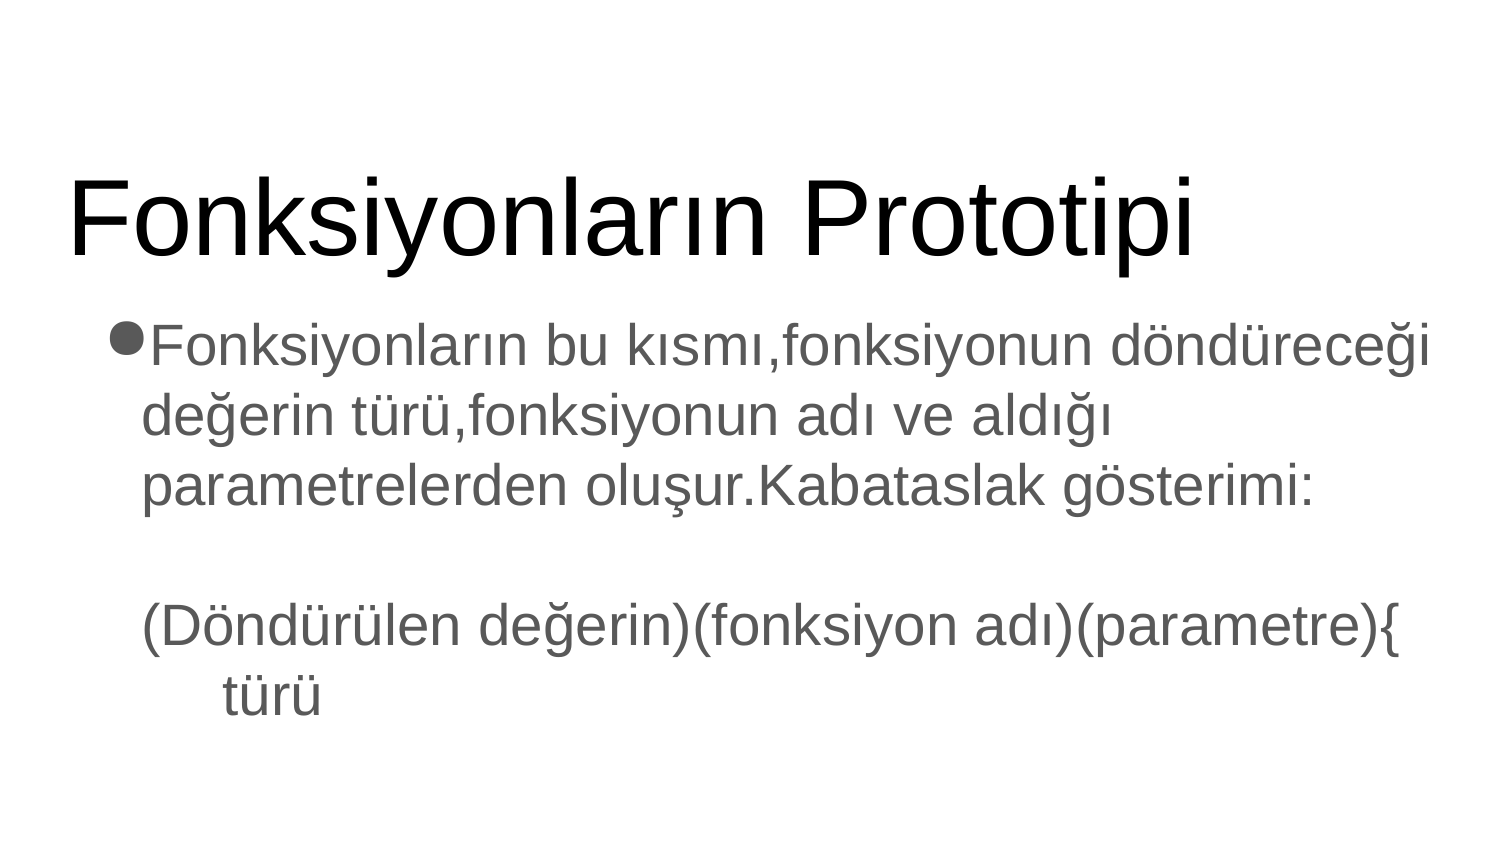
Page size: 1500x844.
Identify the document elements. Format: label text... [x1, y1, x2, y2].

subtitle Fonksiyonların bu kısmı,fonksiyonun döndüreceği değerin türü,fonksiyonun adı ve aldığı parametrelerden oluşur.Kabataslak gösterimi: (Döndürülen değerin)(fonksiyon adı)(parametre){ türü [51, 291, 1449, 844]
title Fonksiyonların Prototipi [51, 122, 1449, 291]
